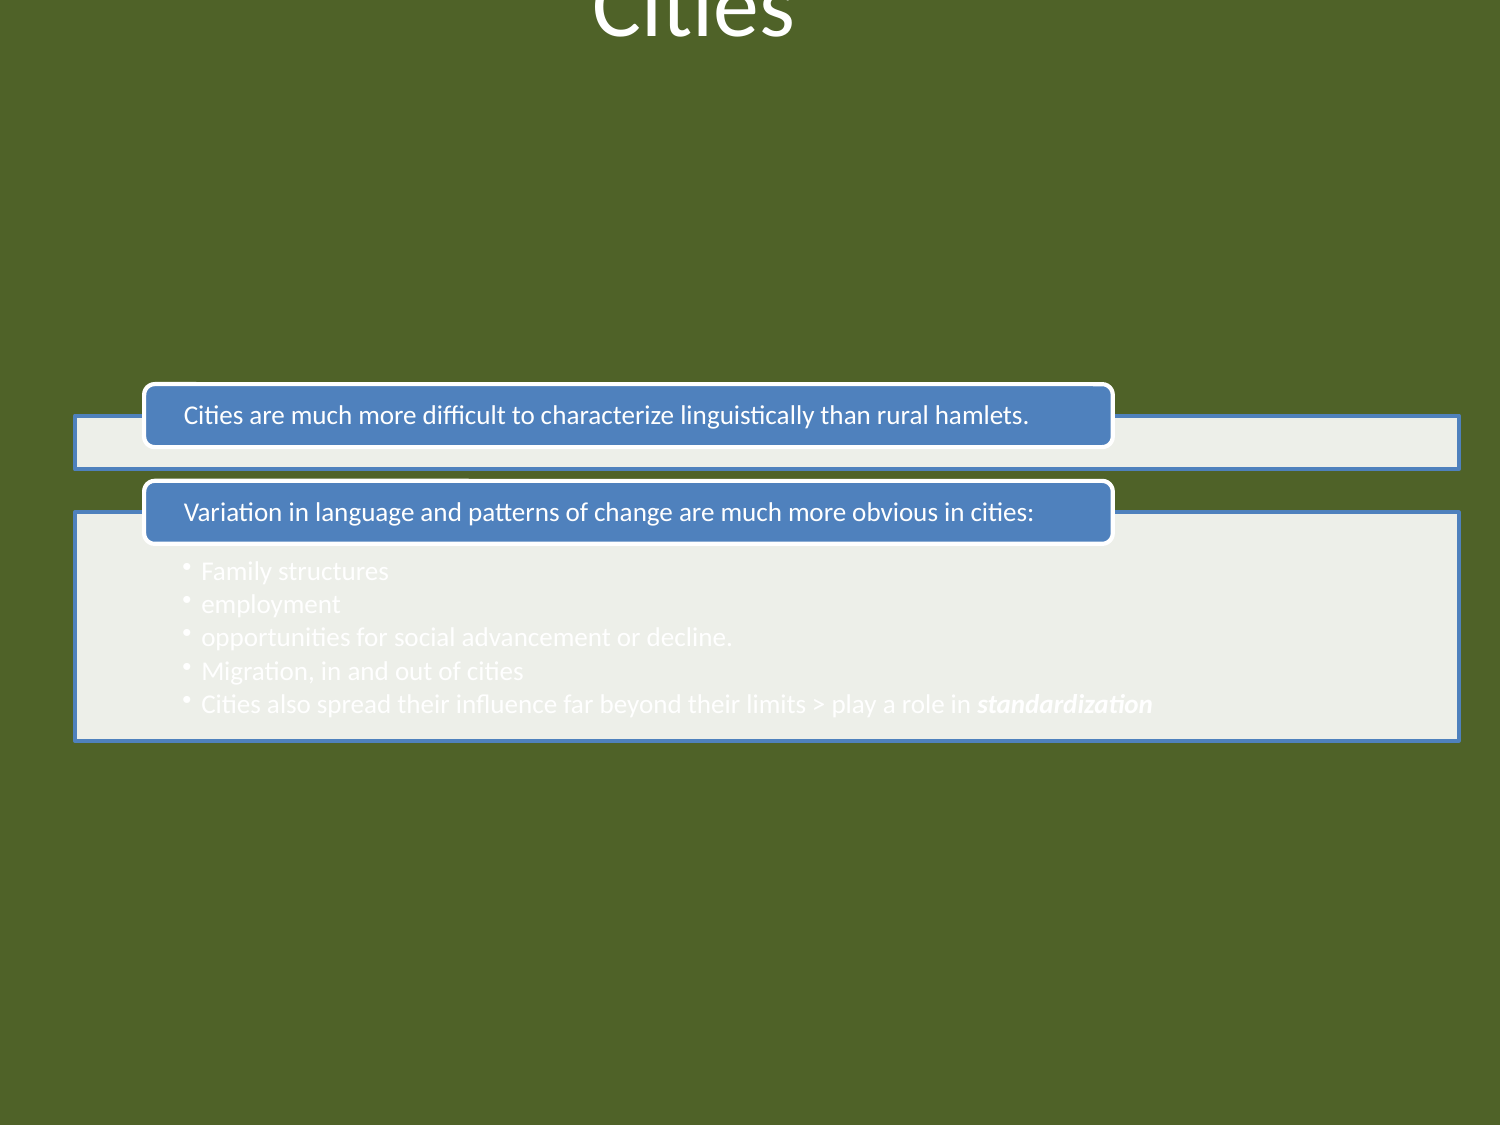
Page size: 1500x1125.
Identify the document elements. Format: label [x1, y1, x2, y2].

list [74, 0, 1459, 1125]
